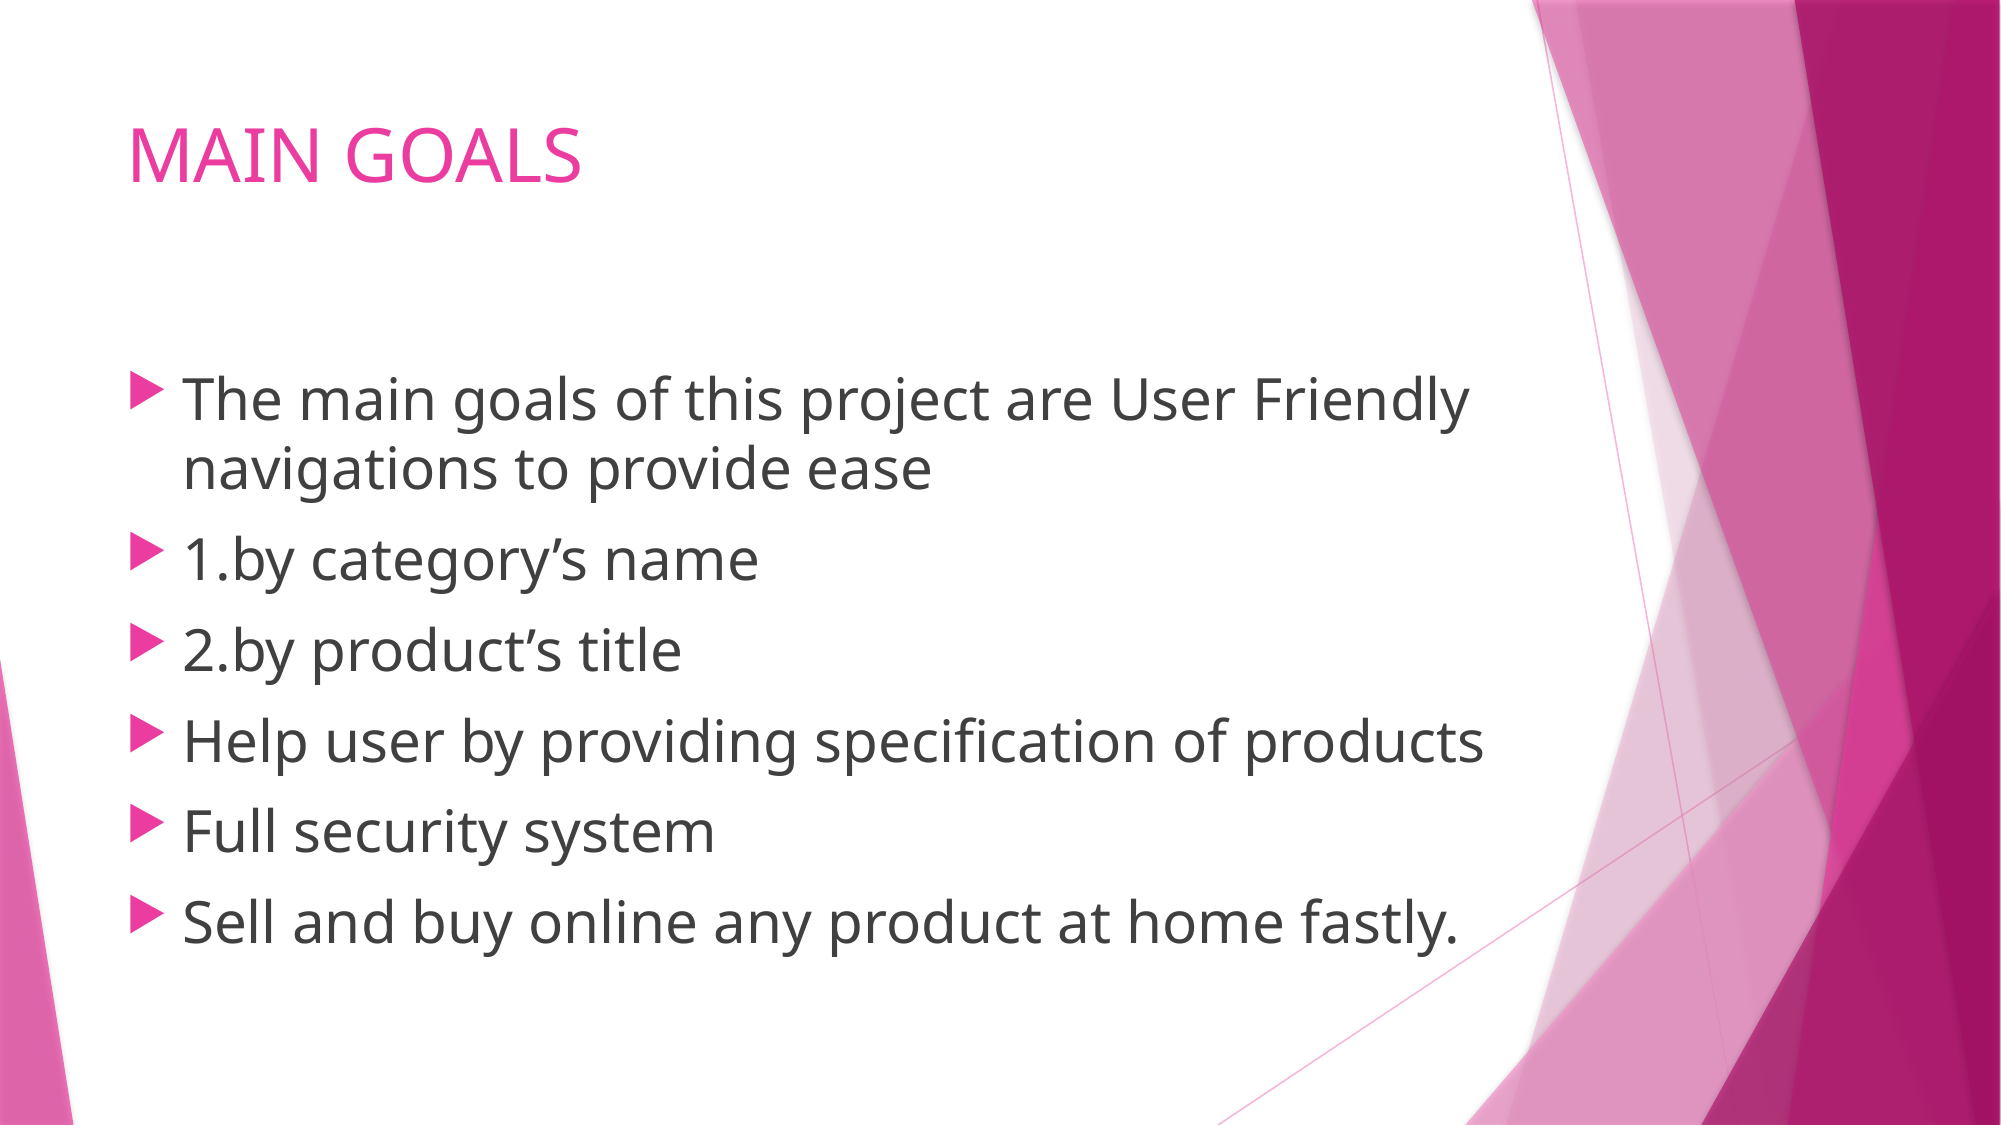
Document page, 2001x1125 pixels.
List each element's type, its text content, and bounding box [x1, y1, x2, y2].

list The main goals of this project are User Friendly navigations to provide ease 1.by category’s name 2.by product’s title Help user by providing specification of products Full security system Sell and buy online any product at home fastly. [111, 354, 1522, 992]
title MAIN GOALS [111, 99, 1522, 317]
